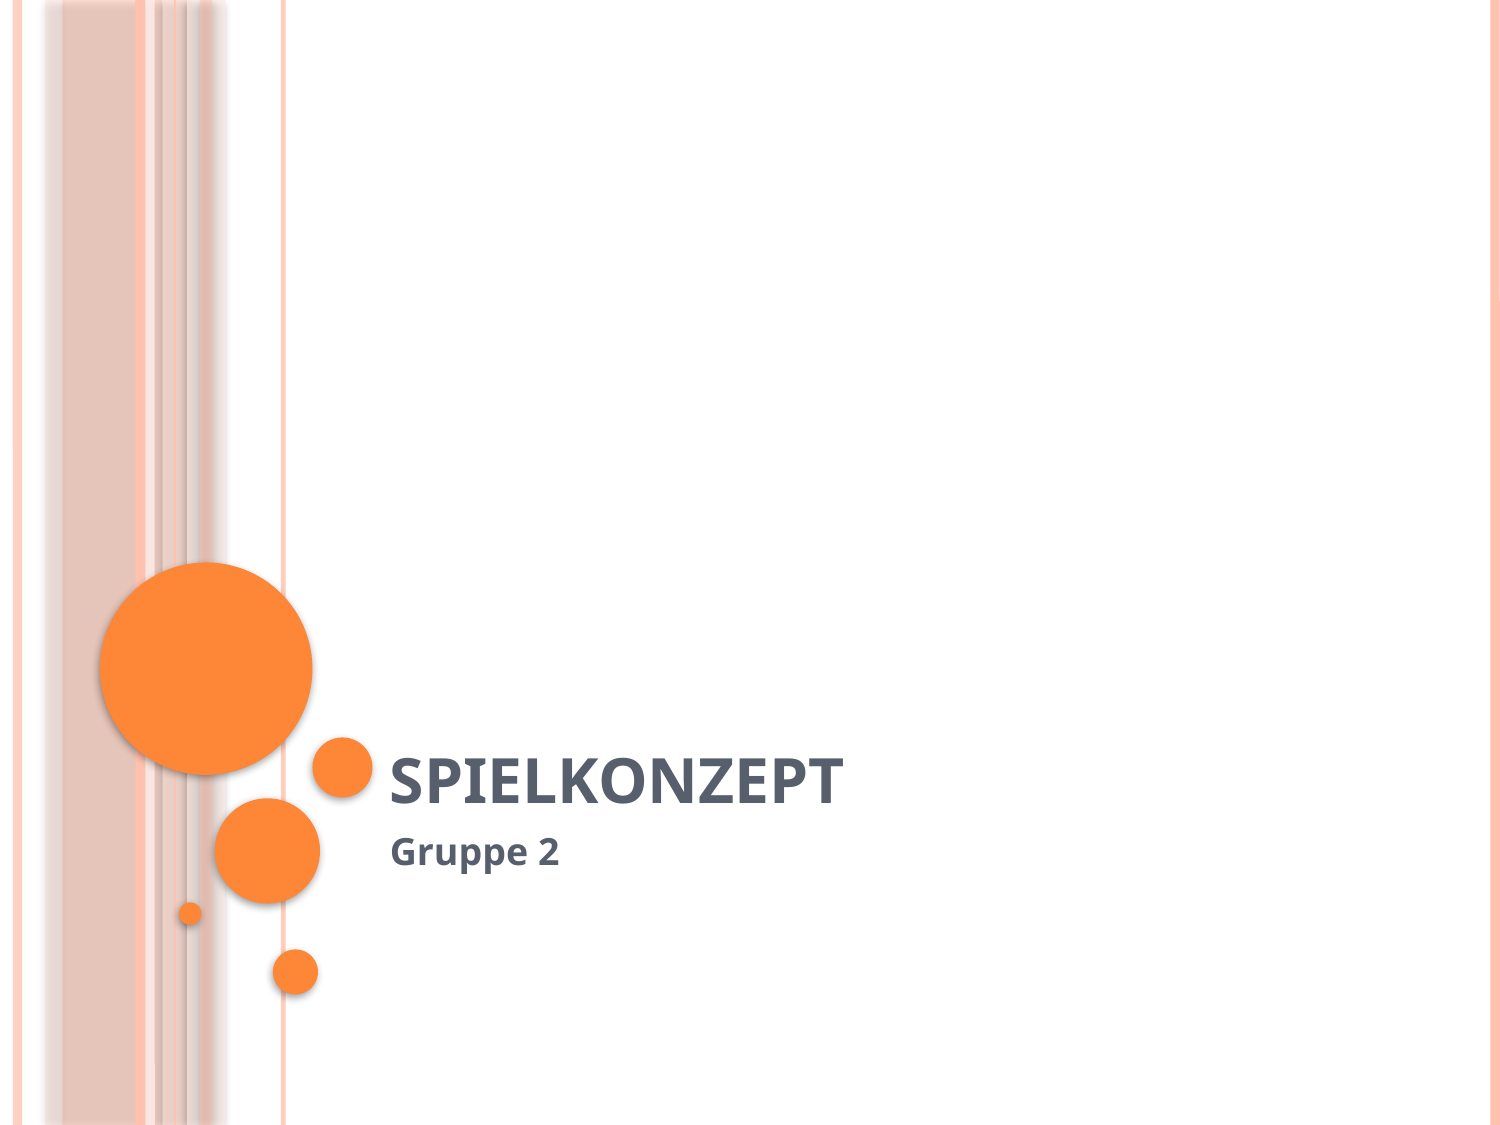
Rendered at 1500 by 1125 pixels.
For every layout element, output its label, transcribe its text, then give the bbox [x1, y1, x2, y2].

subtitle Gruppe 2 [375, 820, 1388, 1046]
title Spielkonzept [375, 512, 1388, 820]
